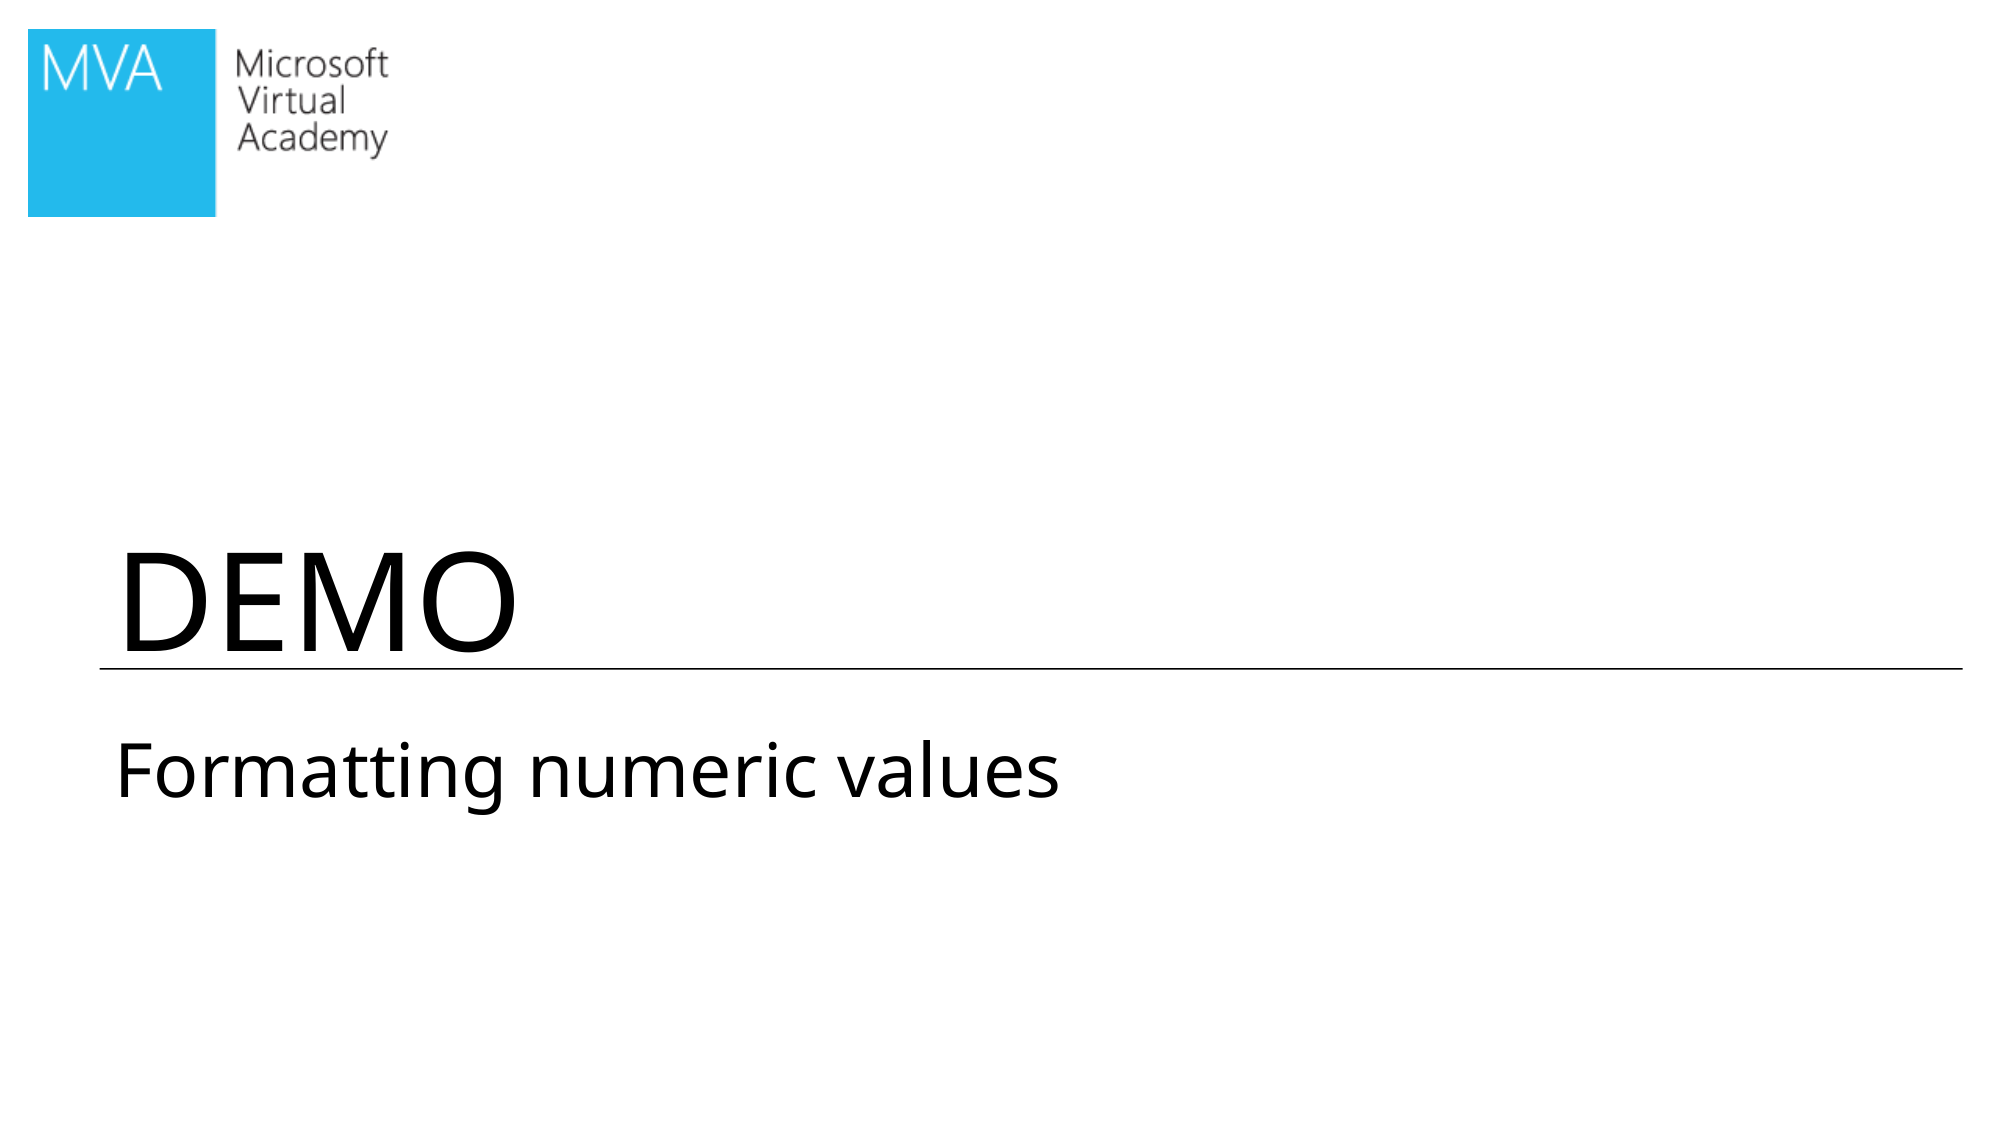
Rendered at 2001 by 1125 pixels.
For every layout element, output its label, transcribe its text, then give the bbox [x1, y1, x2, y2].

text_box Formatting numeric values [99, 732, 1976, 1008]
picture [28, 29, 497, 217]
